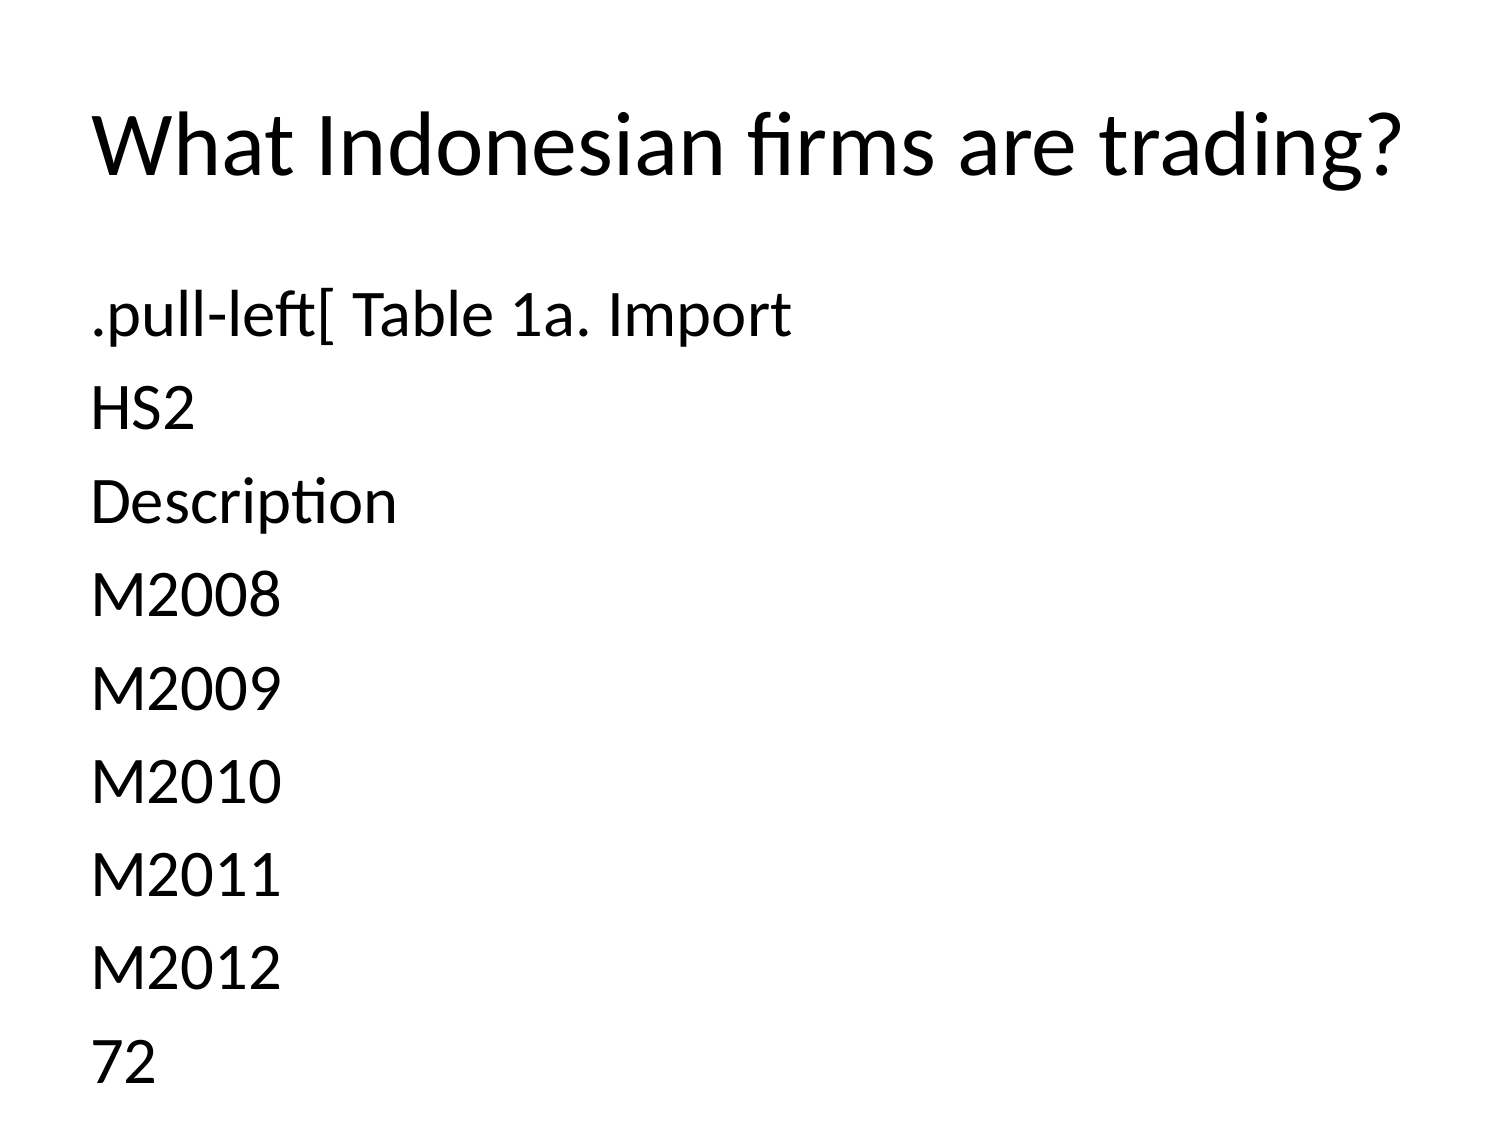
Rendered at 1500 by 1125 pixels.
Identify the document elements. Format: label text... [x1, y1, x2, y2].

list .pull-left[ Table 1a. Import HS2 Description M2008 M2009 M2010 M2011 M2012 72 Iron and steel 2,060 1,070 1,810 2,280 2,660 84 Mechanical Machinery 2,030 1,520 2,580 3,360 4,130 85 Electrical Machinery 1,610 1,580 2,300 2,880 2,540 29 Organic Chemicals 1,180 925 1,250 1,560 1,850 39 Plastics and articles 875 753 1,110 1,560 1,680 23 Food Waste 642 616 597 1,080 1,270 52 Cotton 571 465 710 1,090 854 ] .pull-right[ Table 1b. Export HS2 Description X2008 X2009 X2010 X2011 X2012 85 Electrical Machinery 2,070 2,990 4,340 4,890 4,750 40 Rubber and Articles 1,760 1,590 3,680 5,770 4,130 15 Animal or Vegetable Fats 1,330 1,700 2,730 4,270 4,540 87 Non-railway Vehicles 1,150 1,370 2,060 2,290 3,500 84 Mechanical Machinery 986 993 1,440 1,790 1,660 61 Knitted apparels 636 989 1,040 1,370 1,320 62 Non-knitted apparels 643 1,150 1,360 1,560 1,290 ] Suggests integration with Global Value Chain, which is not surprising. [75, 262, 1425, 1005]
title What Indonesian firms are trading? [75, 45, 1425, 233]
